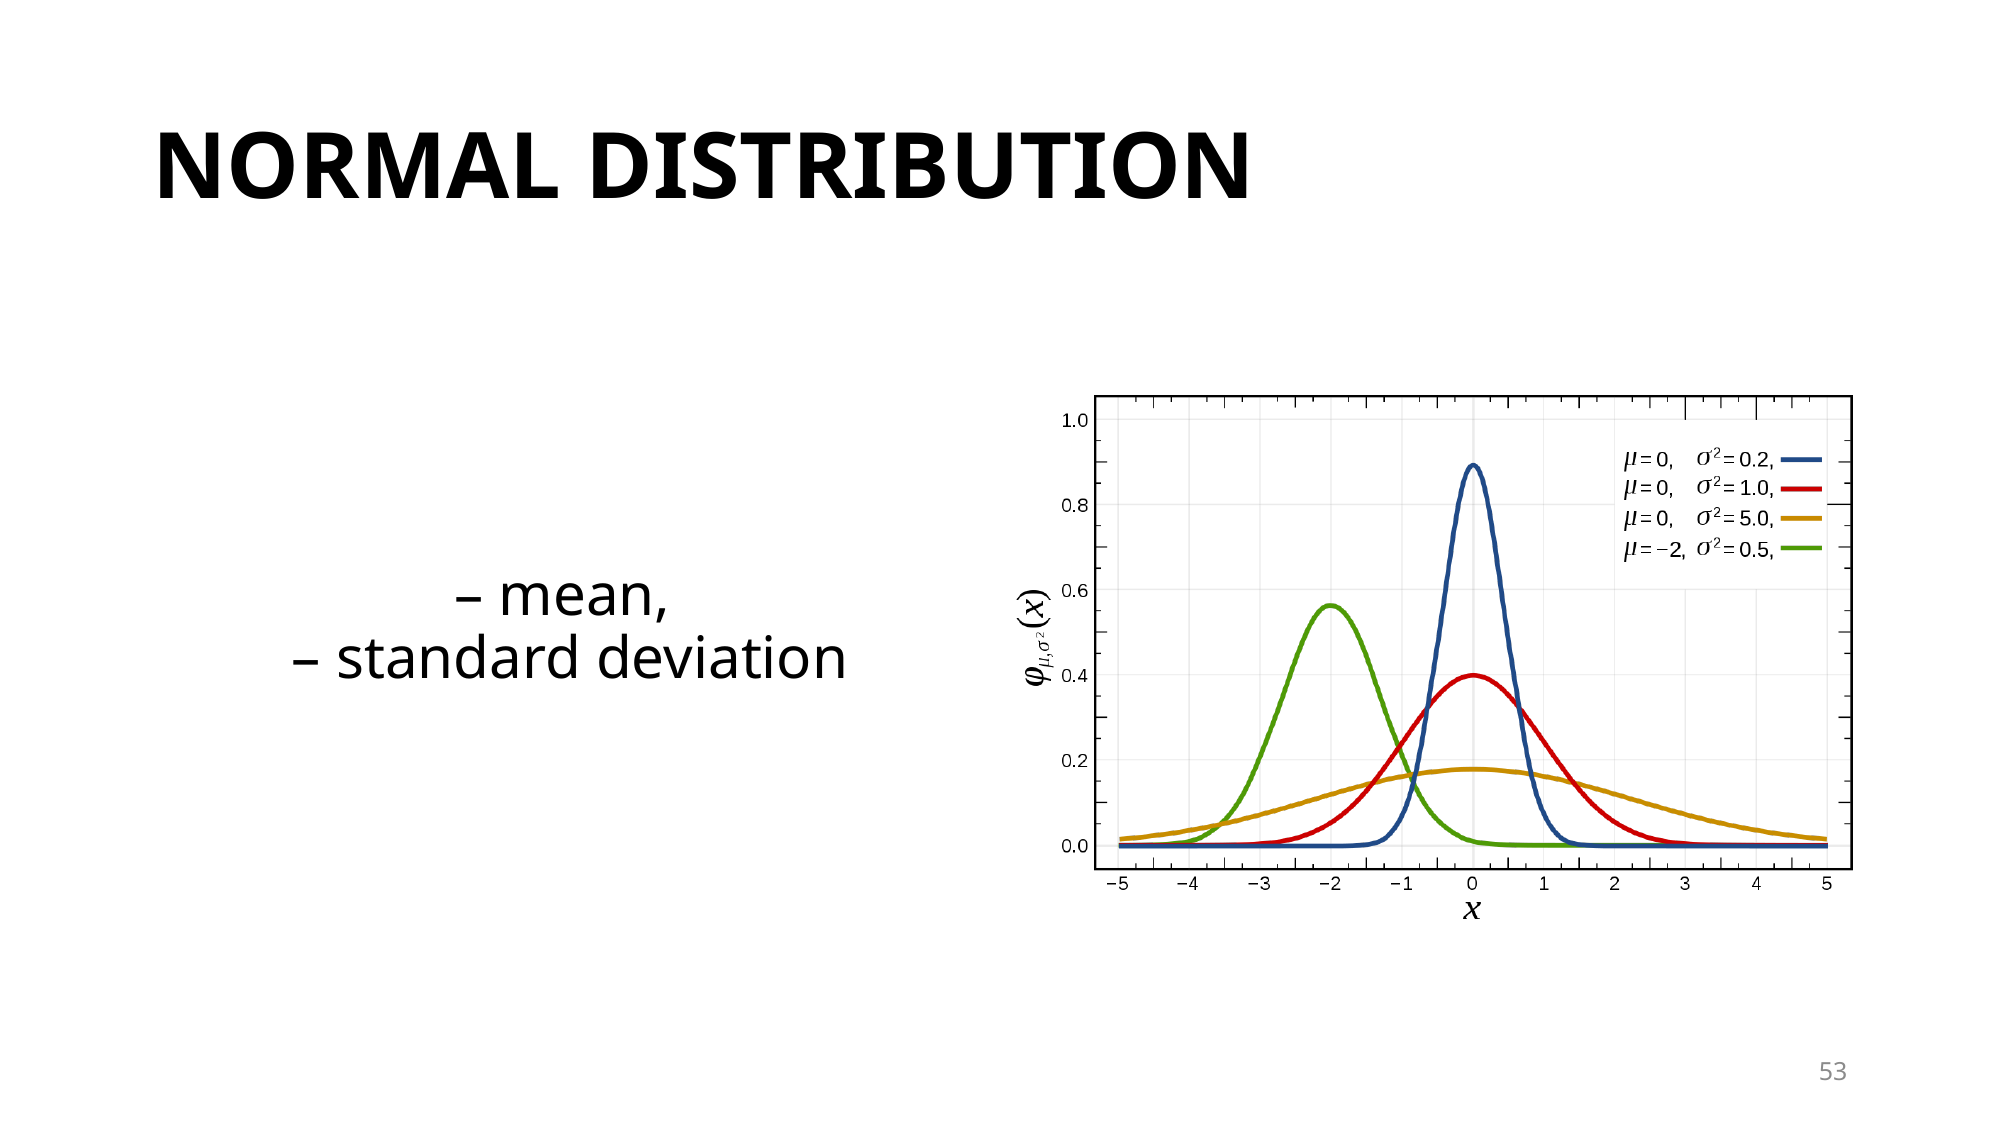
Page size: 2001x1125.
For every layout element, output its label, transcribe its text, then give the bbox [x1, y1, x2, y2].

title NORMAL DISTRIBUTION [137, 59, 1863, 278]
slide_number 53 [1412, 1042, 1863, 1103]
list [1012, 384, 1863, 928]
